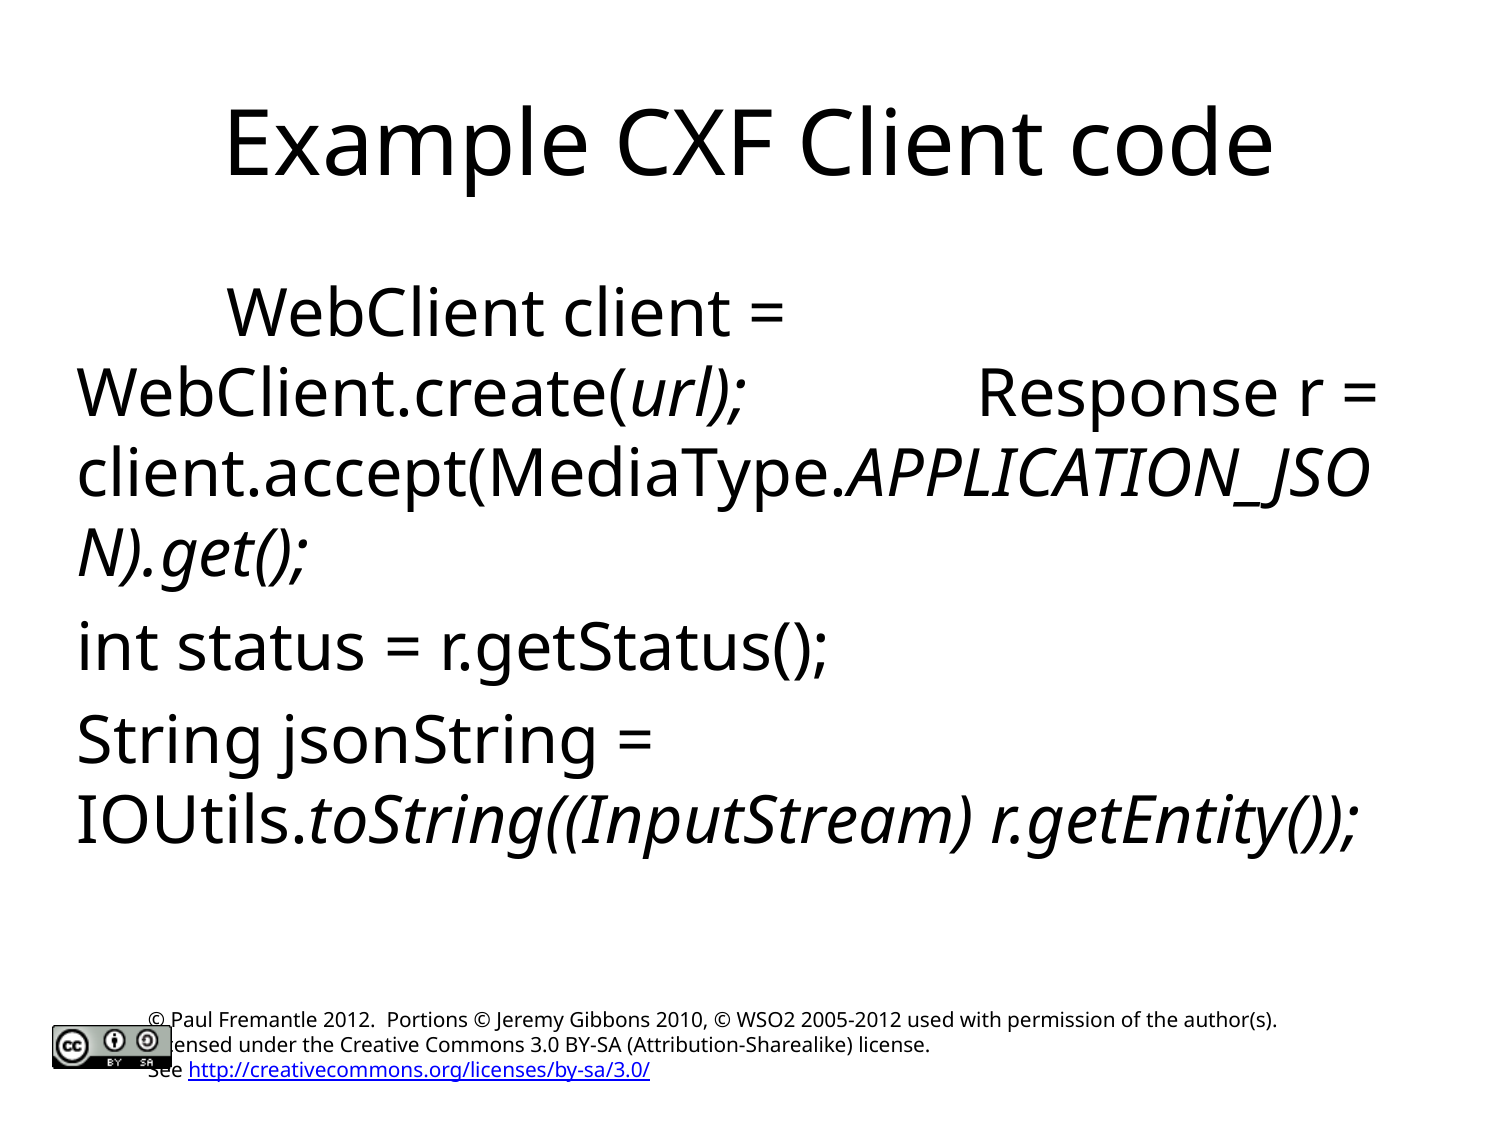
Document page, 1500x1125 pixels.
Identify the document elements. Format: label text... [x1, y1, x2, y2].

title Example CXF Client code [75, 45, 1425, 233]
list WebClient client = WebClient.create(url); Response r = client.accept(MediaType.APPLICATION_JSON).get(); int status = r.getStatus(); String jsonString = IOUtils.toString((InputStream) r.getEntity()); [61, 262, 1412, 1005]
picture [52, 1025, 172, 1069]
